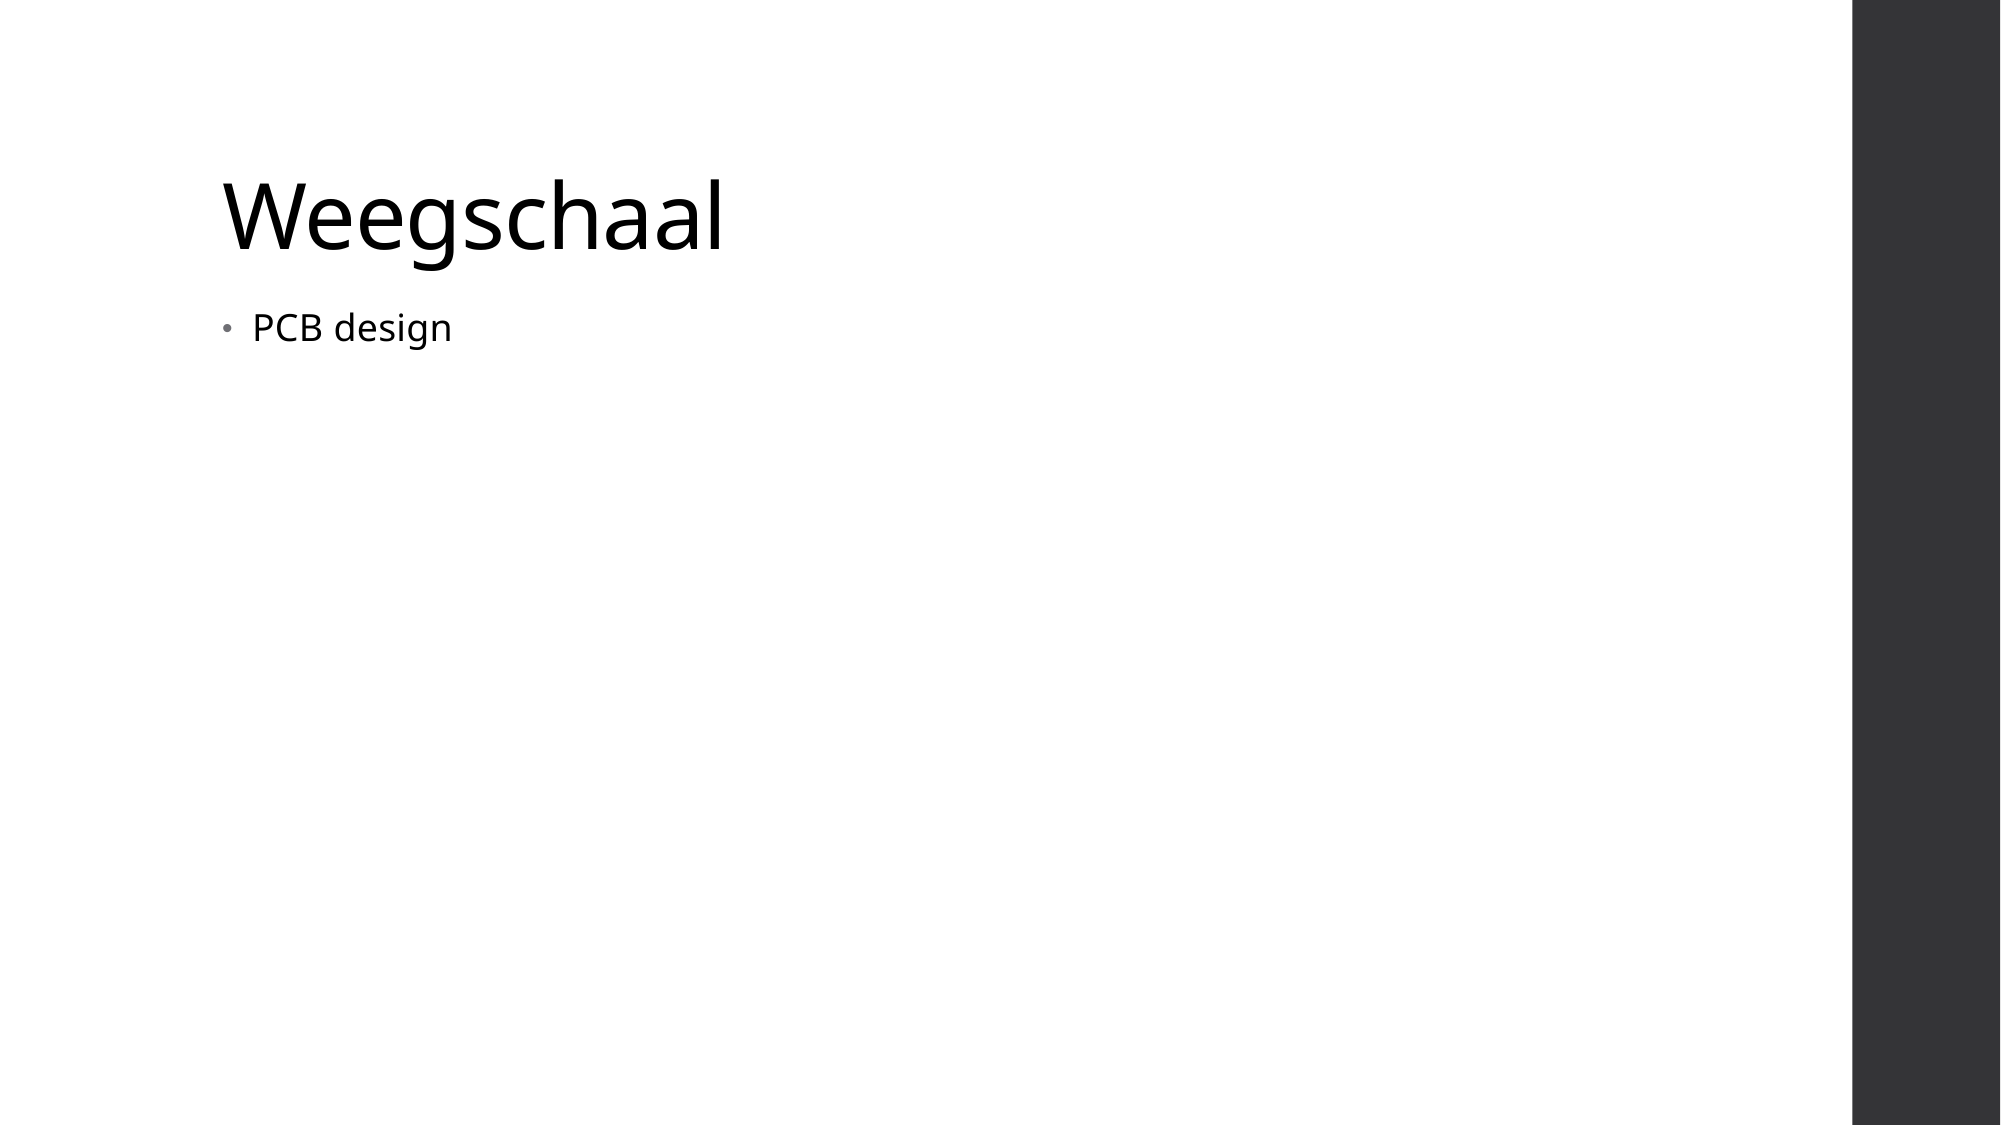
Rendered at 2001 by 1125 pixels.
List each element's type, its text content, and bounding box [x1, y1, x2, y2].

title Weegschaal [206, 60, 1797, 278]
list PCB design [206, 299, 1617, 1014]
